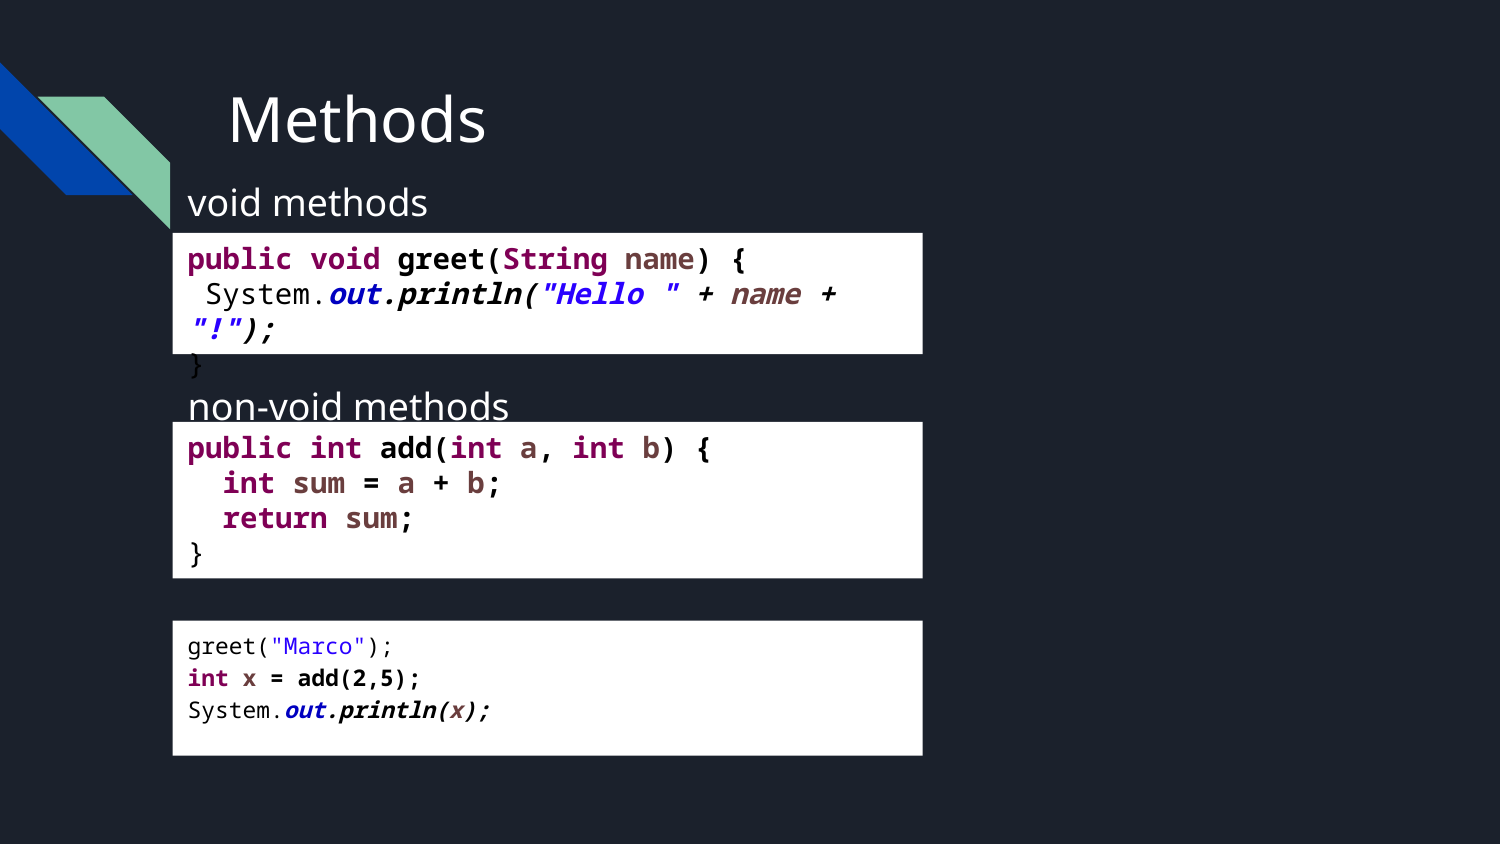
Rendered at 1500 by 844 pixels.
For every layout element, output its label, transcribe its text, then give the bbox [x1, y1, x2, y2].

text_box non-void methods [172, 361, 1328, 437]
text_box public int add(int a, int b) { int sum = a + b; return sum; } [172, 421, 923, 579]
list void methods [172, 157, 1328, 233]
text_box public void greet(String name) { System.out.println("Hello " + name + "!"); } [172, 232, 923, 355]
title Methods [212, 64, 1368, 215]
text_box greet("Marco"); int x = add(2,5); System.out.println(x); [172, 620, 923, 756]
